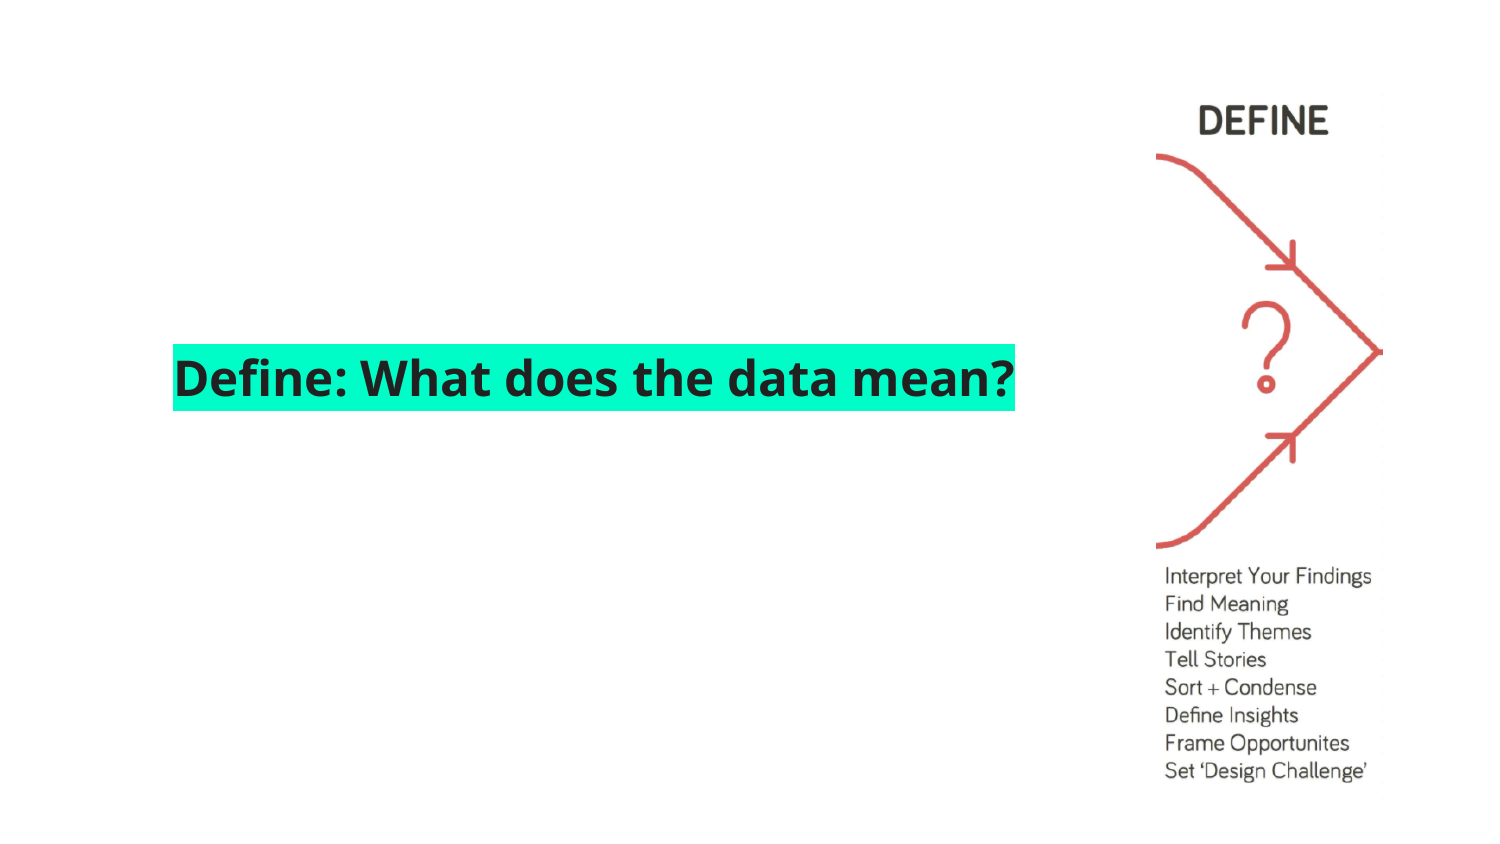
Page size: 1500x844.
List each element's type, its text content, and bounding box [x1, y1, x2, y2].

picture [1156, 24, 1383, 819]
title Define: What does the data mean? [56, 297, 1133, 422]
